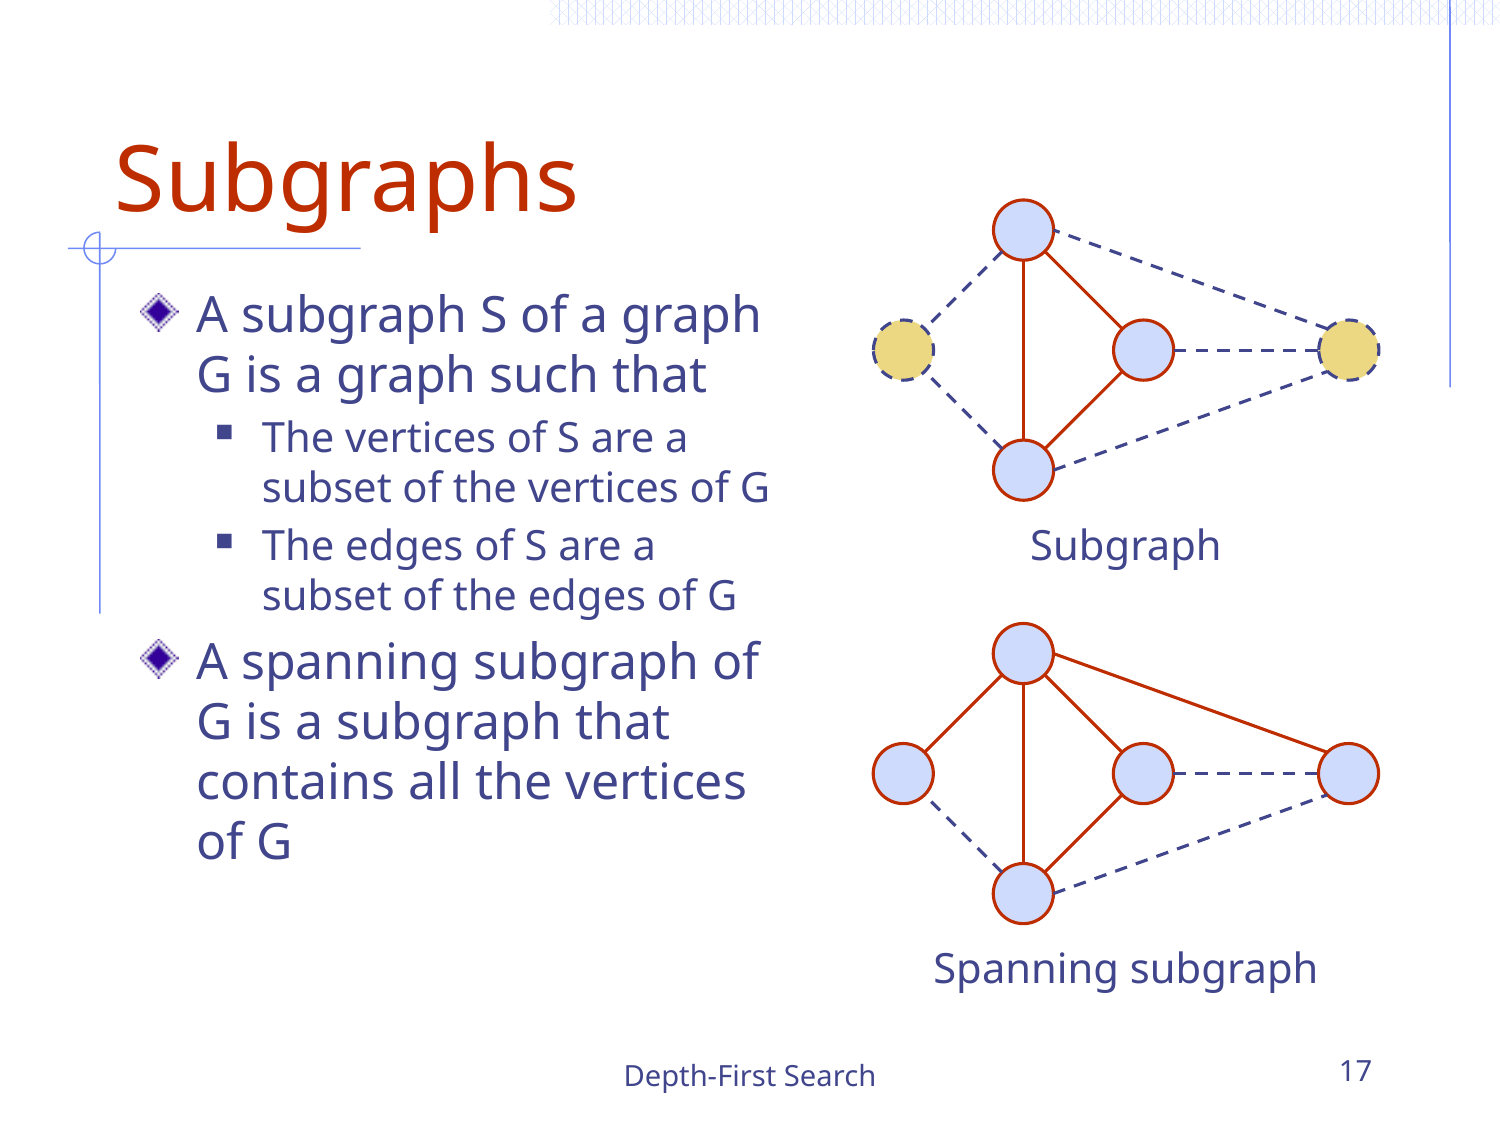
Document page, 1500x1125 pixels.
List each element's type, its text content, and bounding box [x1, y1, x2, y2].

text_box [1044, 372, 1053, 448]
text_box [873, 743, 934, 804]
text_box [1318, 320, 1379, 381]
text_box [924, 372, 1003, 448]
picture [140, 293, 179, 332]
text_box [1044, 252, 1049, 328]
picture [140, 639, 179, 679]
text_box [1054, 372, 1328, 471]
text_box [993, 440, 1053, 501]
text_box [1113, 337, 1174, 371]
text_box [924, 252, 1003, 328]
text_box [1054, 229, 1328, 328]
list A subgraph S of a graph G is a graph such that The vertices of S are a subset of the vertices of G The edges of S are a subset of the edges of G A spanning subgraph of G is a subgraph that contains all the vertices of G [124, 274, 788, 988]
text_box [993, 863, 1053, 924]
text_box [1318, 743, 1379, 804]
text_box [923, 795, 1003, 872]
text_box [993, 623, 1054, 684]
text_box [1113, 760, 1174, 794]
slide_number 17 [1074, 1024, 1388, 1101]
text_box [1044, 795, 1053, 872]
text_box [1054, 796, 1328, 894]
text_box Spanning subgraph [827, 934, 1425, 1000]
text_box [923, 675, 1003, 752]
text_box Subgraph [891, 511, 1361, 577]
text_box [1044, 675, 1049, 752]
footer Depth-First Search [512, 1024, 988, 1101]
text_box [993, 199, 1054, 261]
title Subgraphs [99, 49, 1376, 238]
text_box [873, 320, 934, 381]
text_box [1054, 653, 1328, 751]
